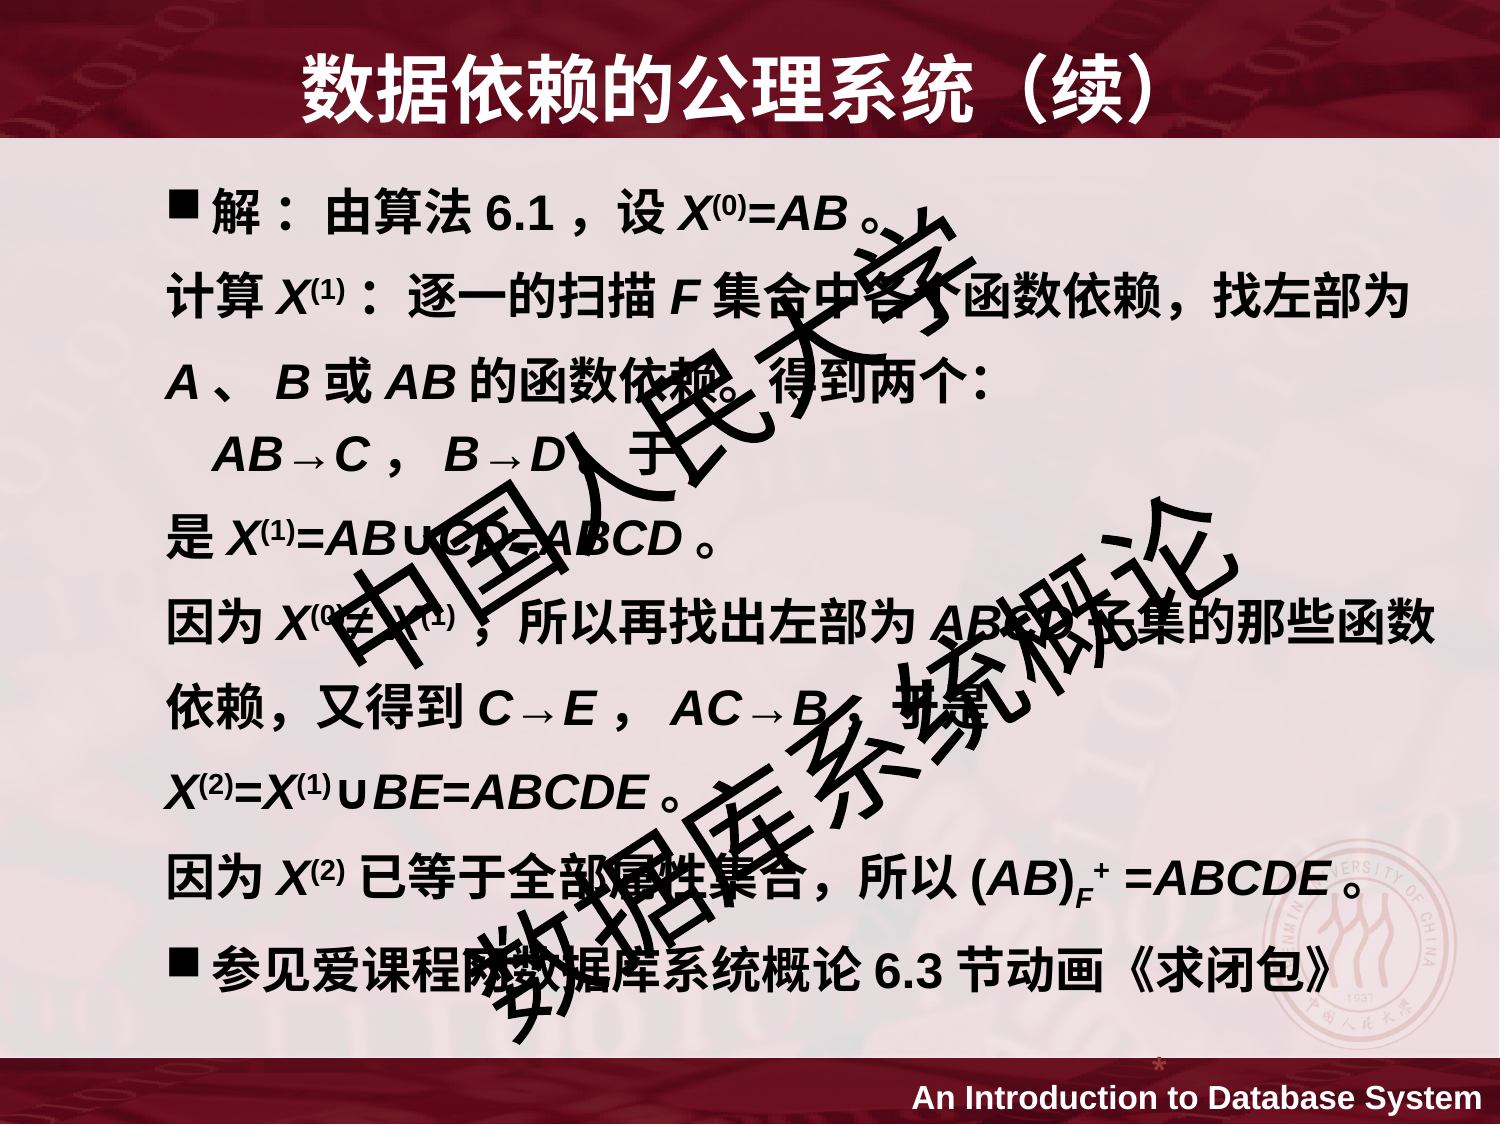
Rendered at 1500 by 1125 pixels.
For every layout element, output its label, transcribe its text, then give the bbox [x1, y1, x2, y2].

title 数据依赖的公理系统（续） [74, 0, 1426, 160]
list 解 ：由算法6.1，设X(0)=AB。 计算X(1)：逐一的扫描F集合中各个函数依赖，找左部为 A、B或AB的函数依赖。得到两个：AB→C，B→D。于 是X(1)=AB∪CD=ABCD。 因为X(0)≠ X(1)，所以再找出左部为ABCD子集的那些函数 依赖，又得到C→E，AC→B，于是 X(2)=X(1)∪BE=ABCDE。 因为X(2)已等于全部属性集合，所以(AB)F+ =ABCDE。 参见爱课程网数据库系统概论6.3节动画《求闭包》 [74, 160, 1459, 1111]
picture [0, 0, 1500, 1125]
